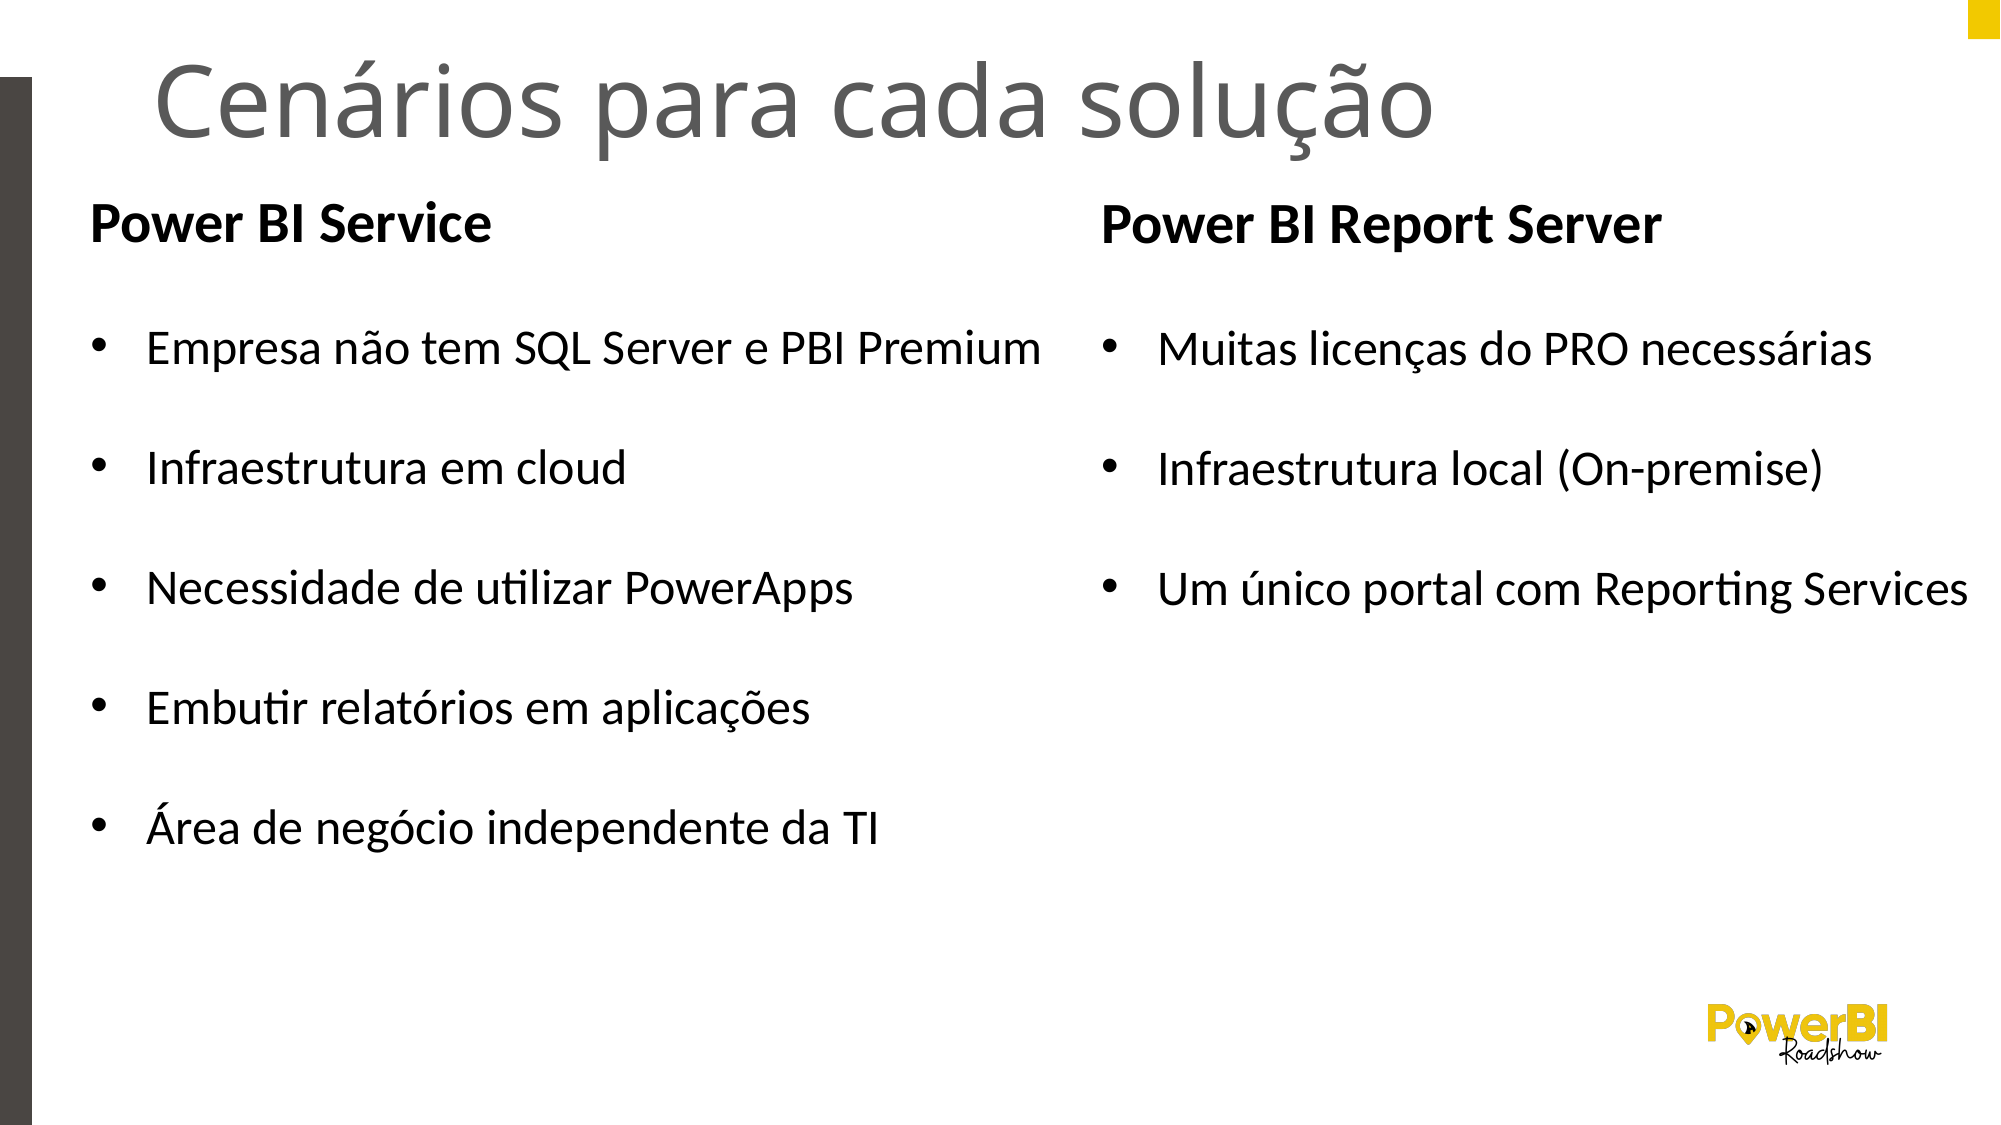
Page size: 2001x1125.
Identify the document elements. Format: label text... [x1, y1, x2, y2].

title Cenários para cada solução [137, 37, 1863, 173]
text_box Power BI Service Empresa não tem SQL Server e PBI Premium Infraestrutura em cloud Necessidade de utilizar PowerApps Embutir relatórios em aplicações Área de negócio independente da TI [75, 176, 1065, 962]
text_box Power BI Report Server Muitas licenças do PRO necessárias Infraestrutura local (On-premise) Um único portal com Reporting Services [1086, 177, 1996, 843]
picture [1657, 973, 1938, 1092]
